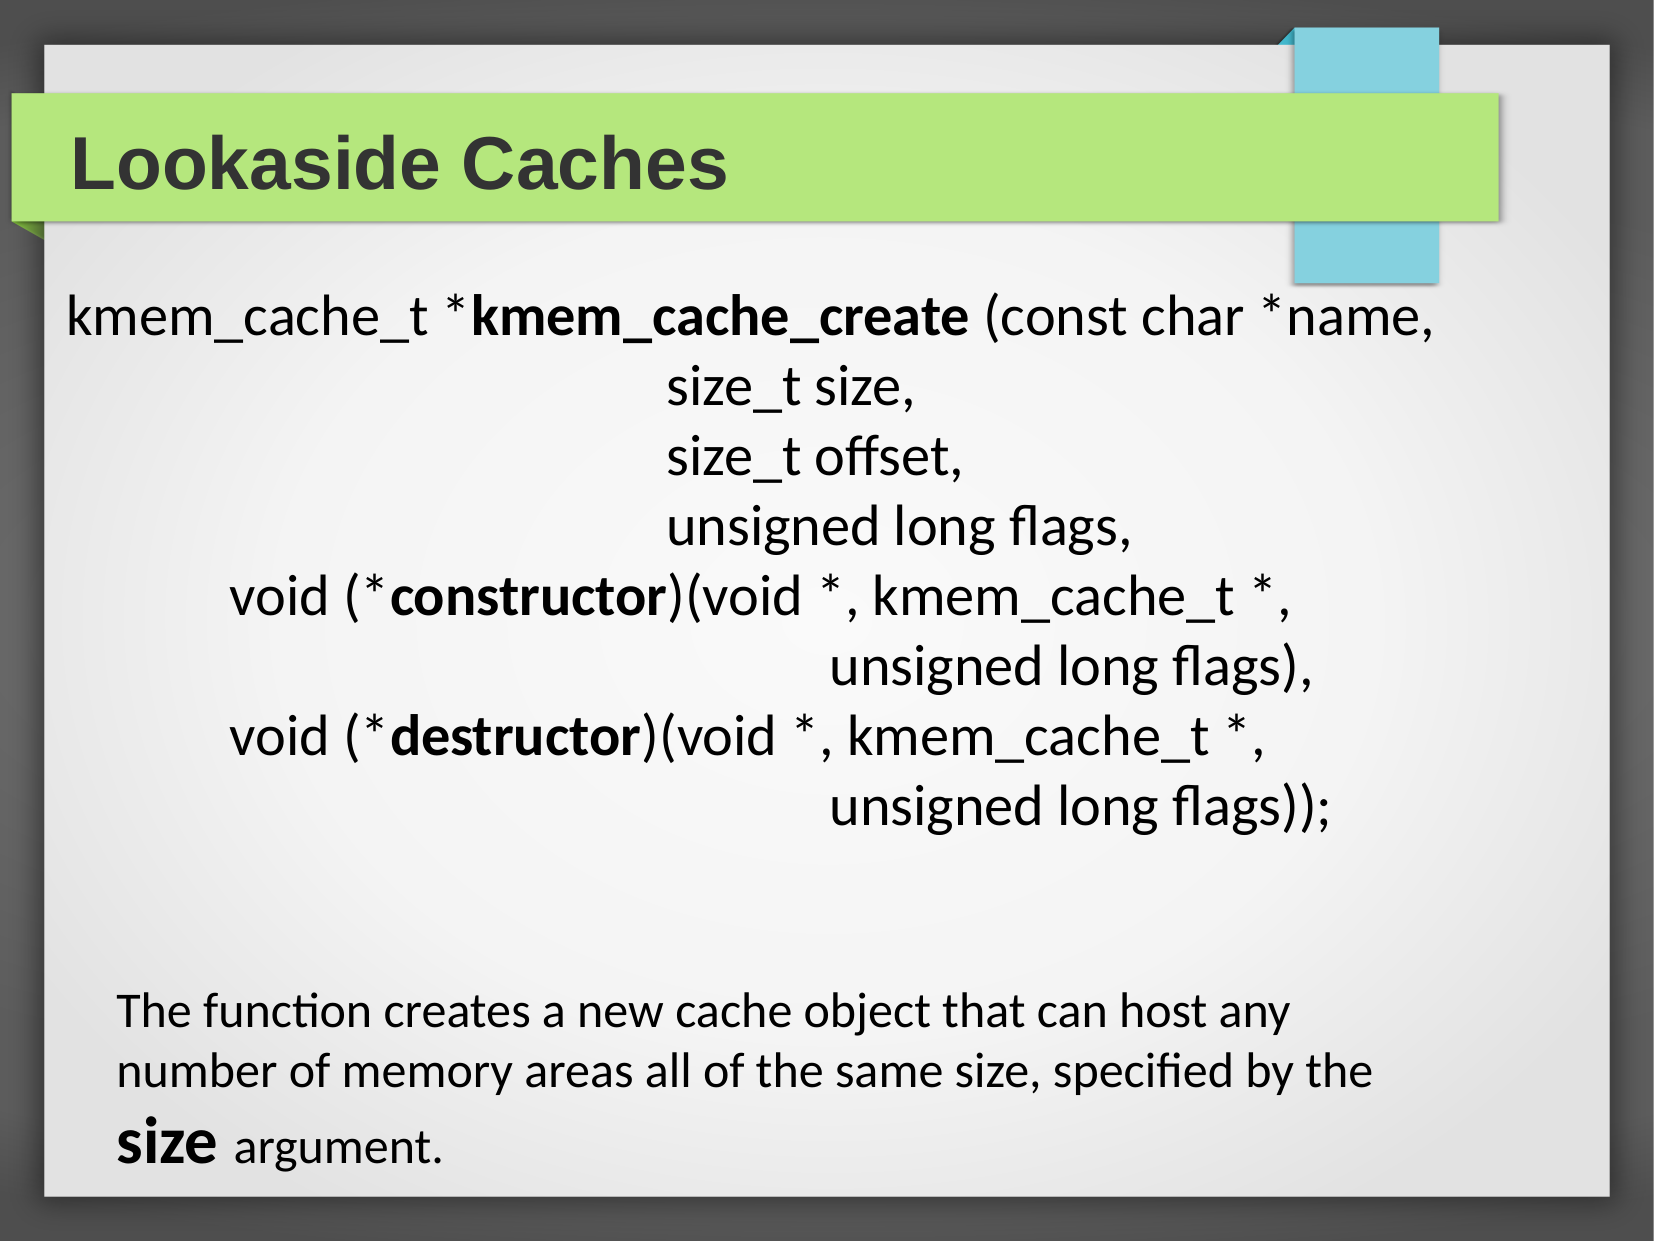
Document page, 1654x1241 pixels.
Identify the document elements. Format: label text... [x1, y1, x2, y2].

text_box kmem_cache_t *kmem_cache_create (const char *name, size_t size, size_t offset, unsigned long flags, void (*constructor)(void *, kmem_cache_t *, unsigned long flags), void (*destructor)(void *, kmem_cache_t *, unsigned long flags)); [51, 270, 1477, 845]
picture [0, 0, 1654, 1241]
title Lookaside Caches [70, 106, 1452, 213]
text_box The function creates a new cache object that can host any number of memory areas all of the same size, specified by the size argument. [101, 969, 1465, 1185]
